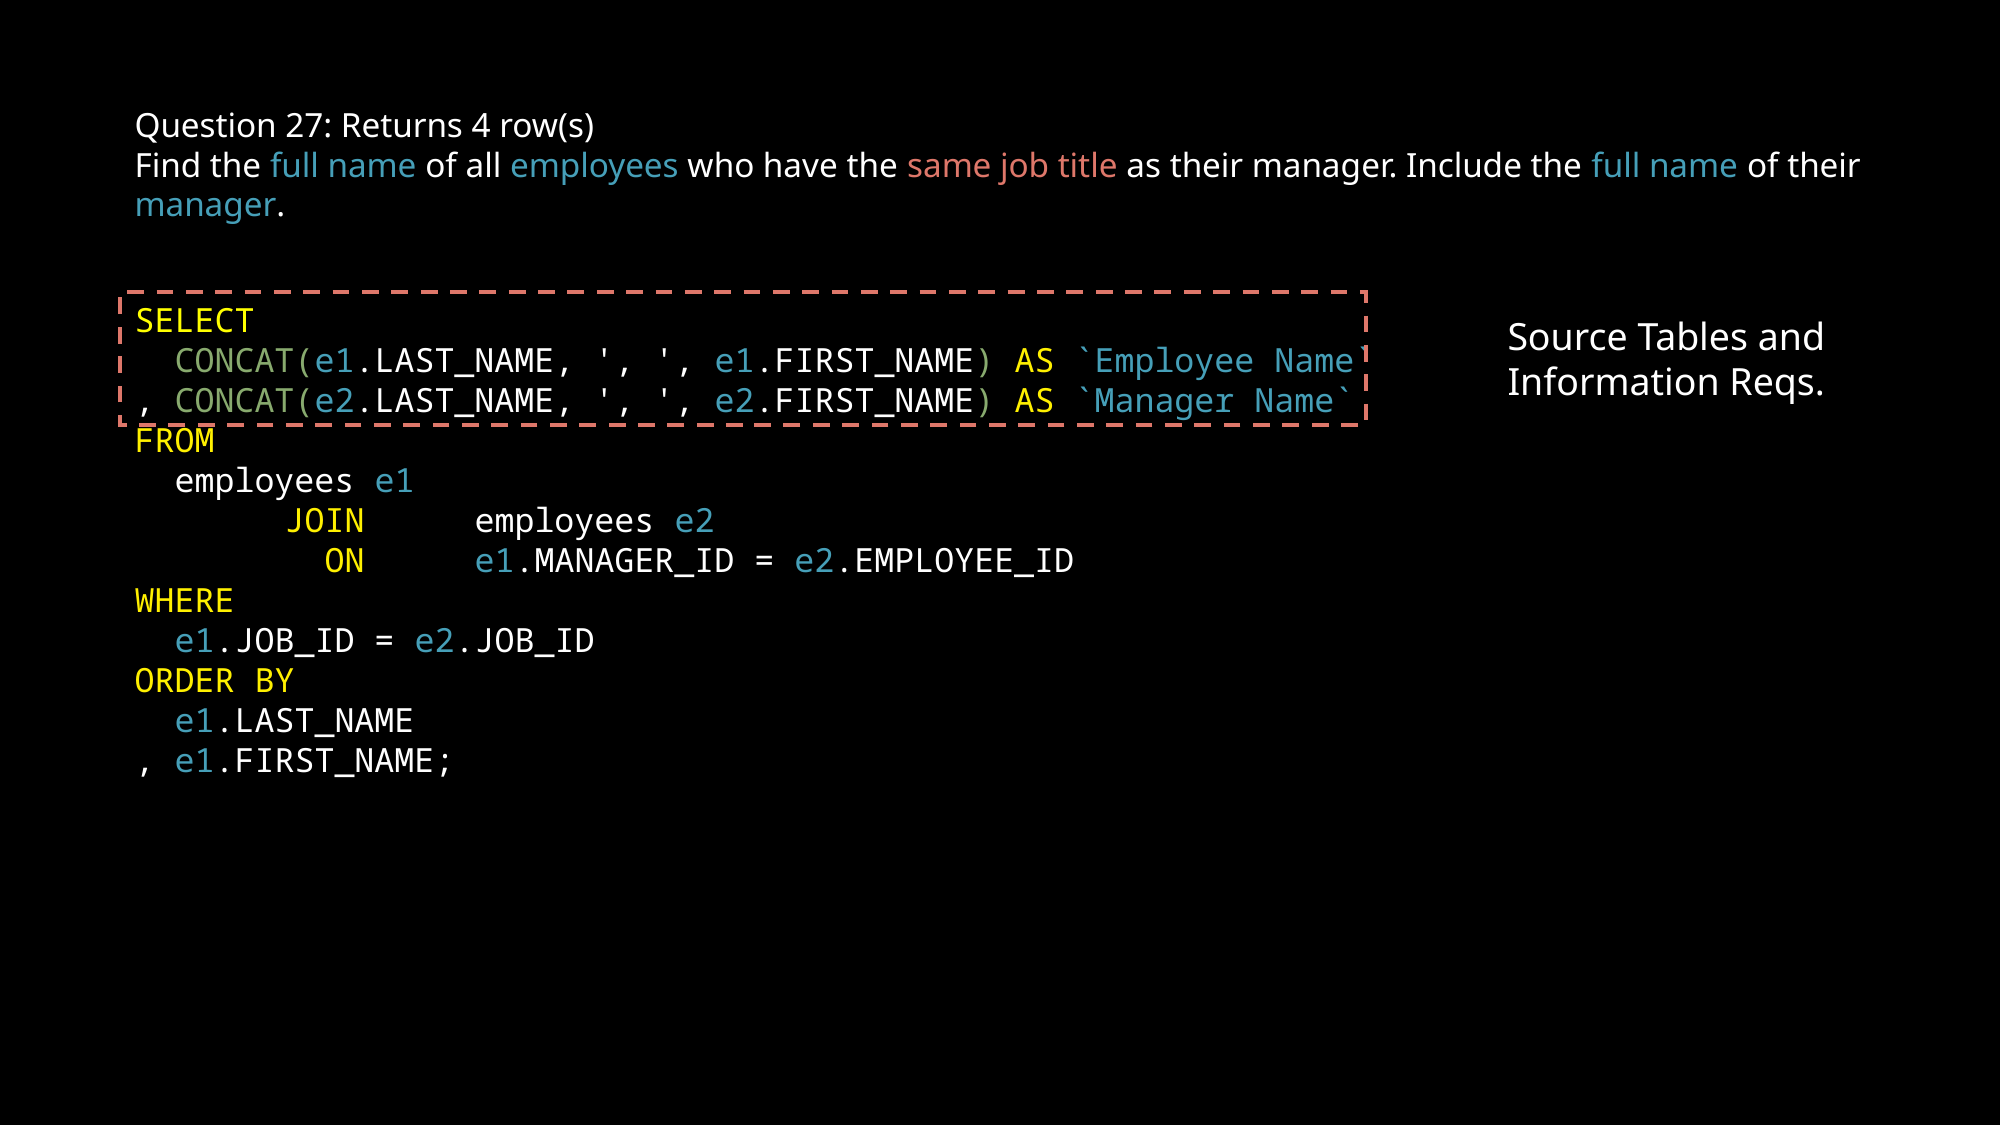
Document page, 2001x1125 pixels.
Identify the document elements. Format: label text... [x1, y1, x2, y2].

text_box Source Tables and Information Reqs. [1492, 305, 1881, 411]
text_box Question 27: Returns 4 row(s) Find the full name of all employees who have the same job title as their manager. Include the full name of their manager. [119, 96, 1881, 231]
text_box SELECT CONCAT(e1.LAST_NAME, ', ', e1.FIRST_NAME) AS `Employee Name` , CONCAT(e2.LAST_NAME, ', ', e2.FIRST_NAME) AS `Manager Name` FROM employees e1 JOIN employees e2 ON e1.MANAGER_ID = e2.EMPLOYEE_ID WHERE e1.JOB_ID = e2.JOB_ID ORDER BY e1.LAST_NAME , e1.FIRST_NAME; [119, 292, 1881, 787]
text_box [119, 291, 1367, 426]
